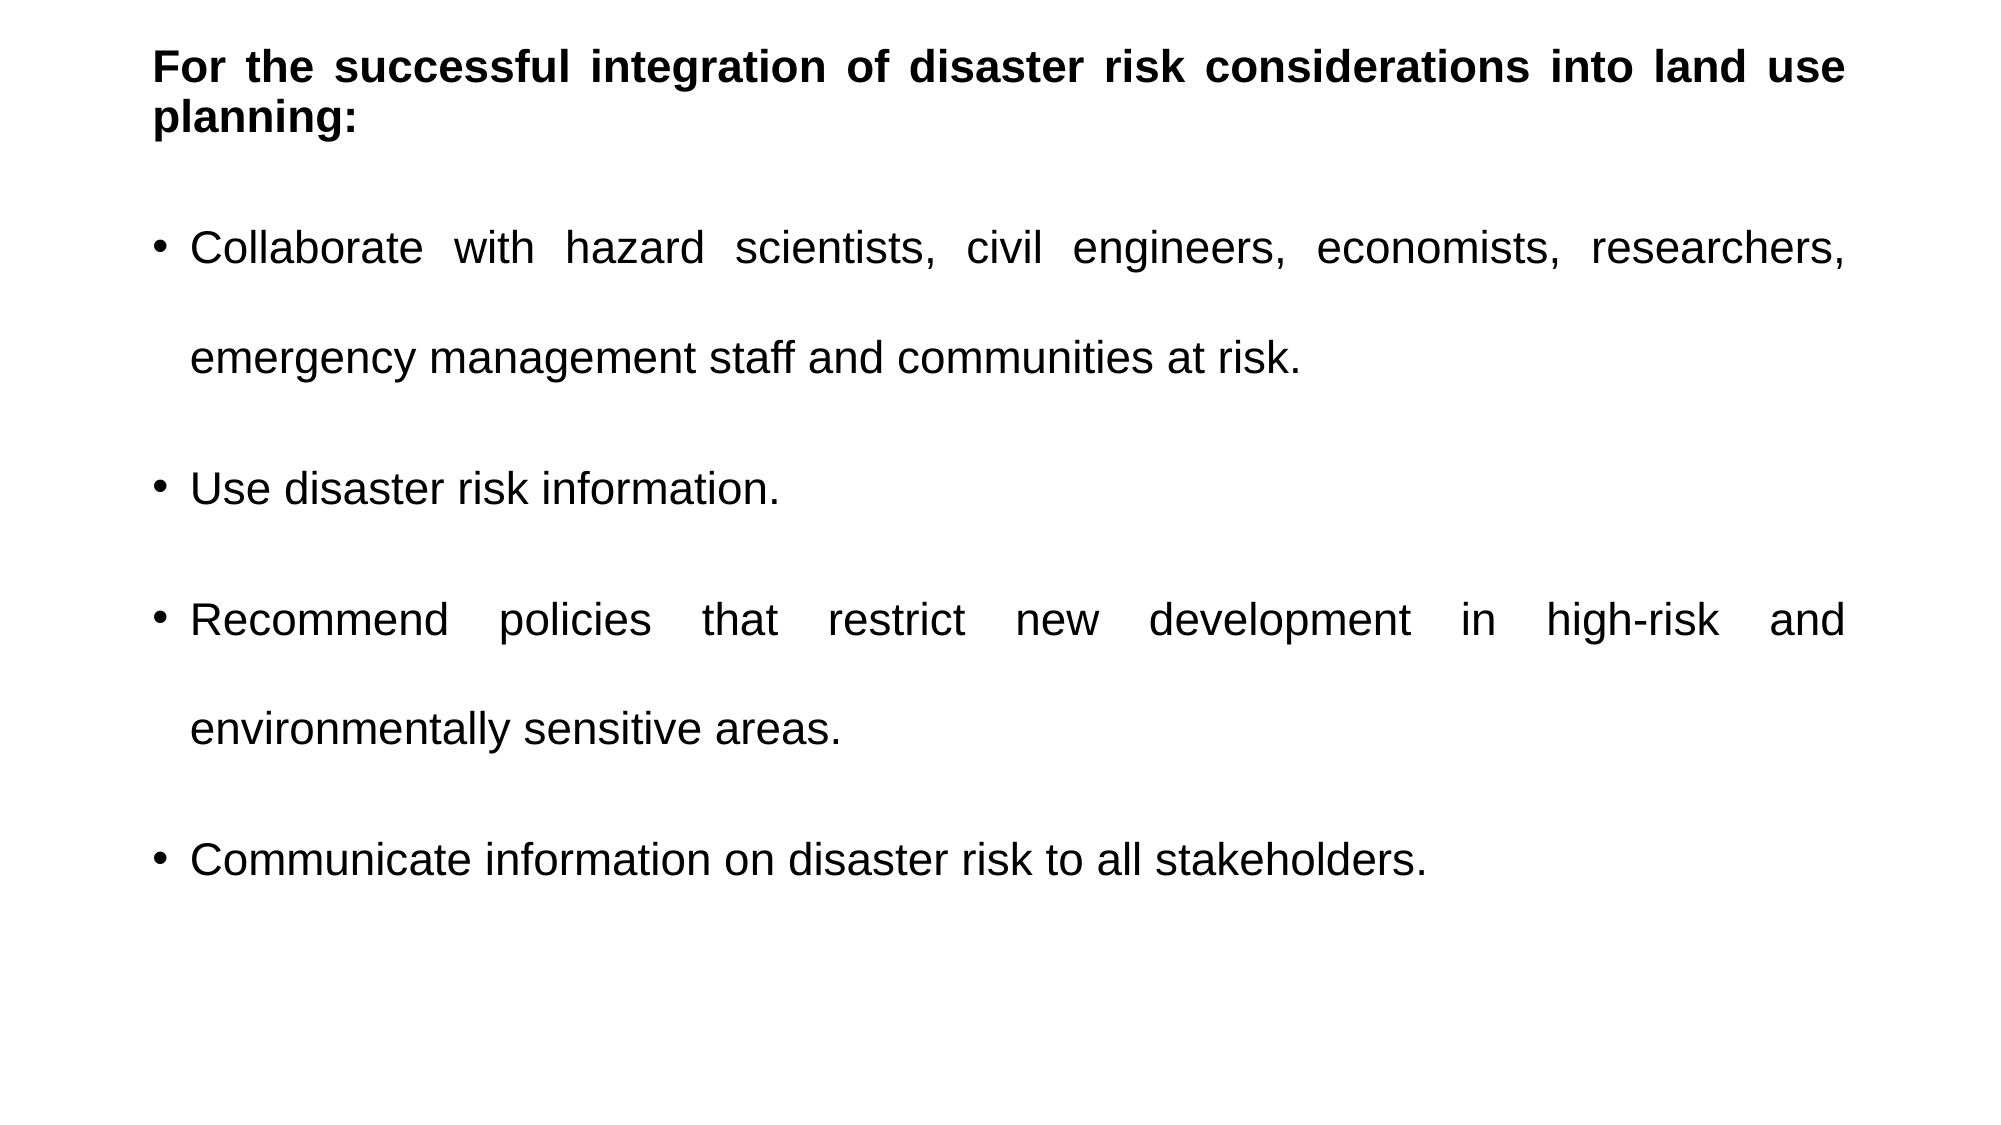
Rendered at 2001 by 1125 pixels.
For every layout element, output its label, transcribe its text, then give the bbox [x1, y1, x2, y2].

list For the successful integration of disaster risk considerations into land use planning: Collaborate with hazard scientists, civil engineers, economists, researchers, emergency management staff and communities at risk. Use disaster risk information. Recommend policies that restrict new development in high-risk and environmentally sensitive areas. Communicate information on disaster risk to all stakeholders. [137, 35, 1863, 1061]
